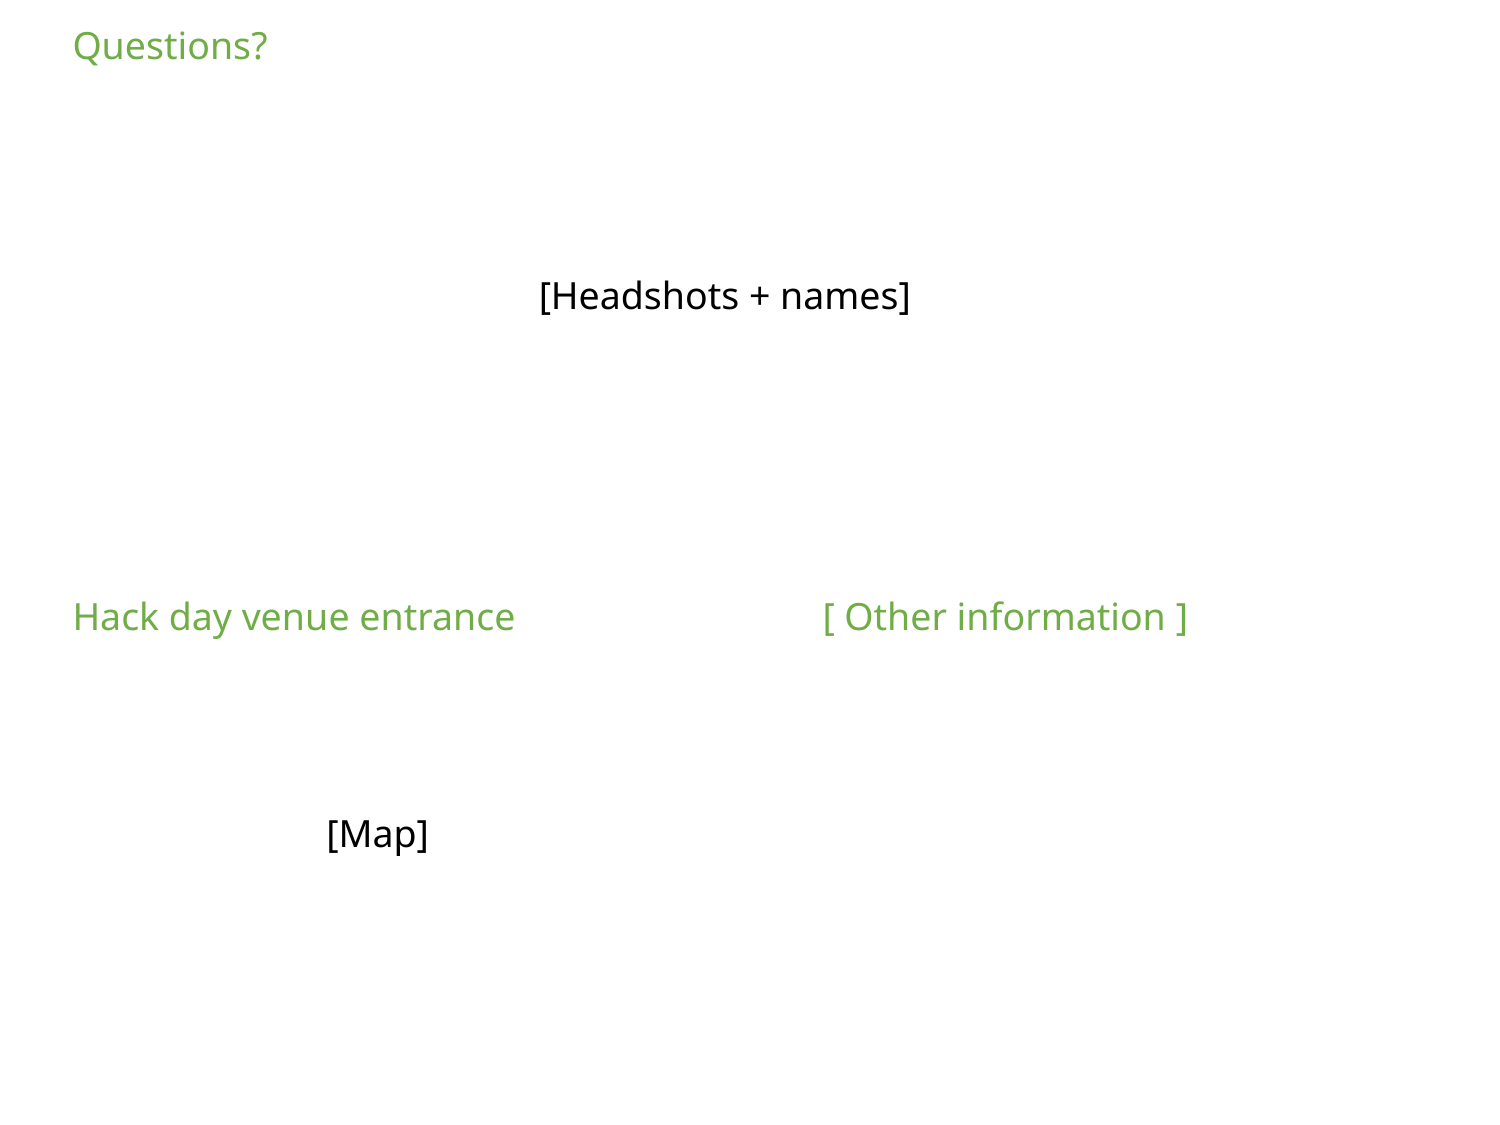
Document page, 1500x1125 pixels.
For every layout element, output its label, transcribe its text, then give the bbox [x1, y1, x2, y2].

text_box [Headshots + names] [488, 264, 962, 325]
text_box Questions? [57, 0, 808, 75]
text_box [Map] [141, 802, 614, 863]
text_box Hack day venue entrance [57, 540, 807, 645]
text_box [ Other information ] [807, 540, 1500, 645]
